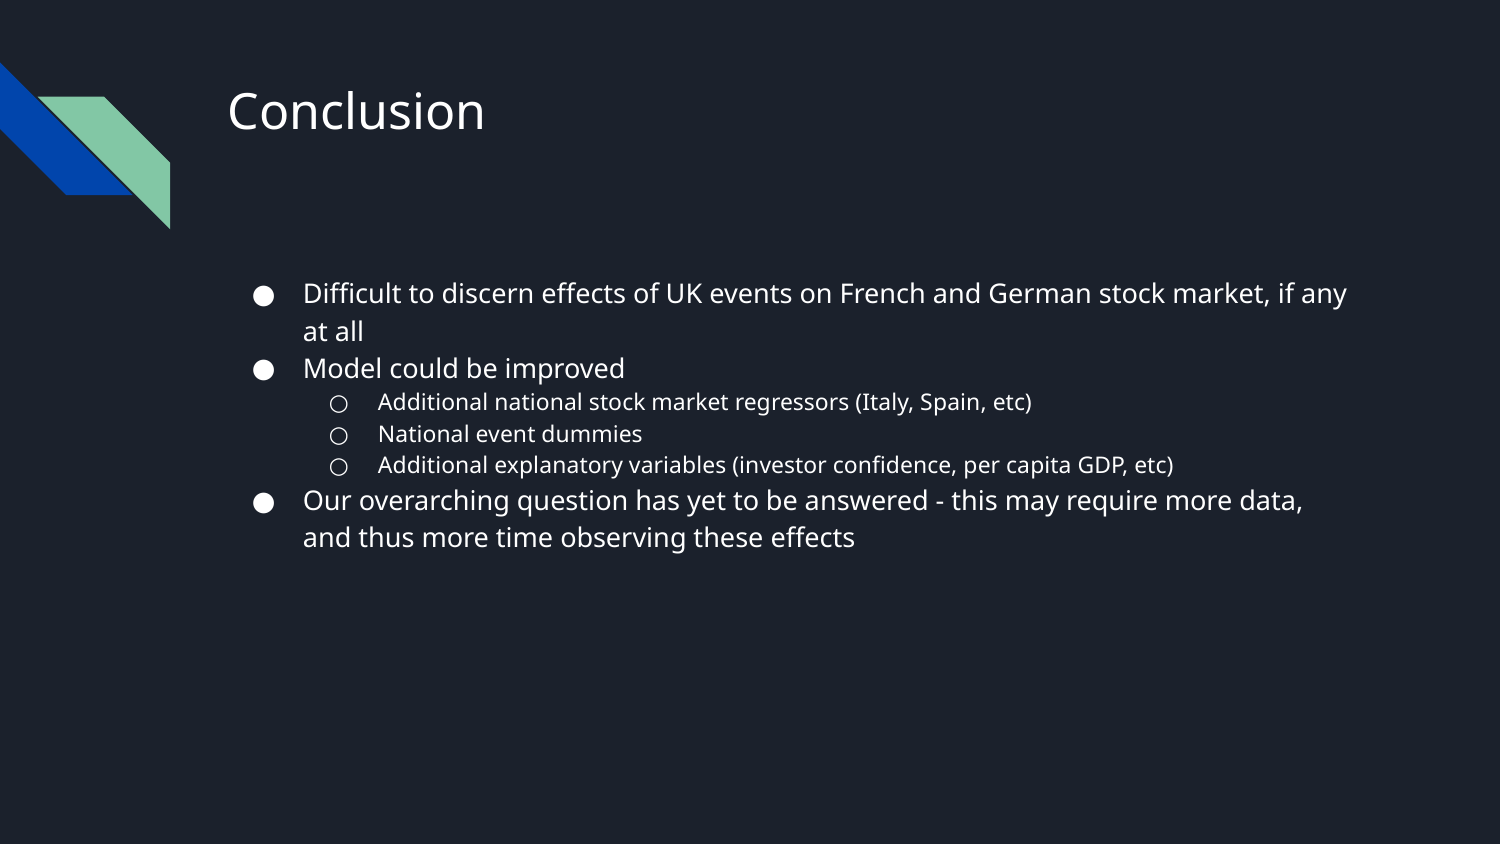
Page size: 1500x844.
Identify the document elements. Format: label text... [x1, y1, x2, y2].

list Difficult to discern effects of UK events on French and German stock market, if any at all Model could be improved Additional national stock market regressors (Italy, Spain, etc) National event dummies Additional explanatory variables (investor confidence, per capita GDP, etc) Our overarching question has yet to be answered - this may require more data, and thus more time observing these effects [212, 257, 1368, 735]
title Conclusion [212, 64, 1368, 215]
